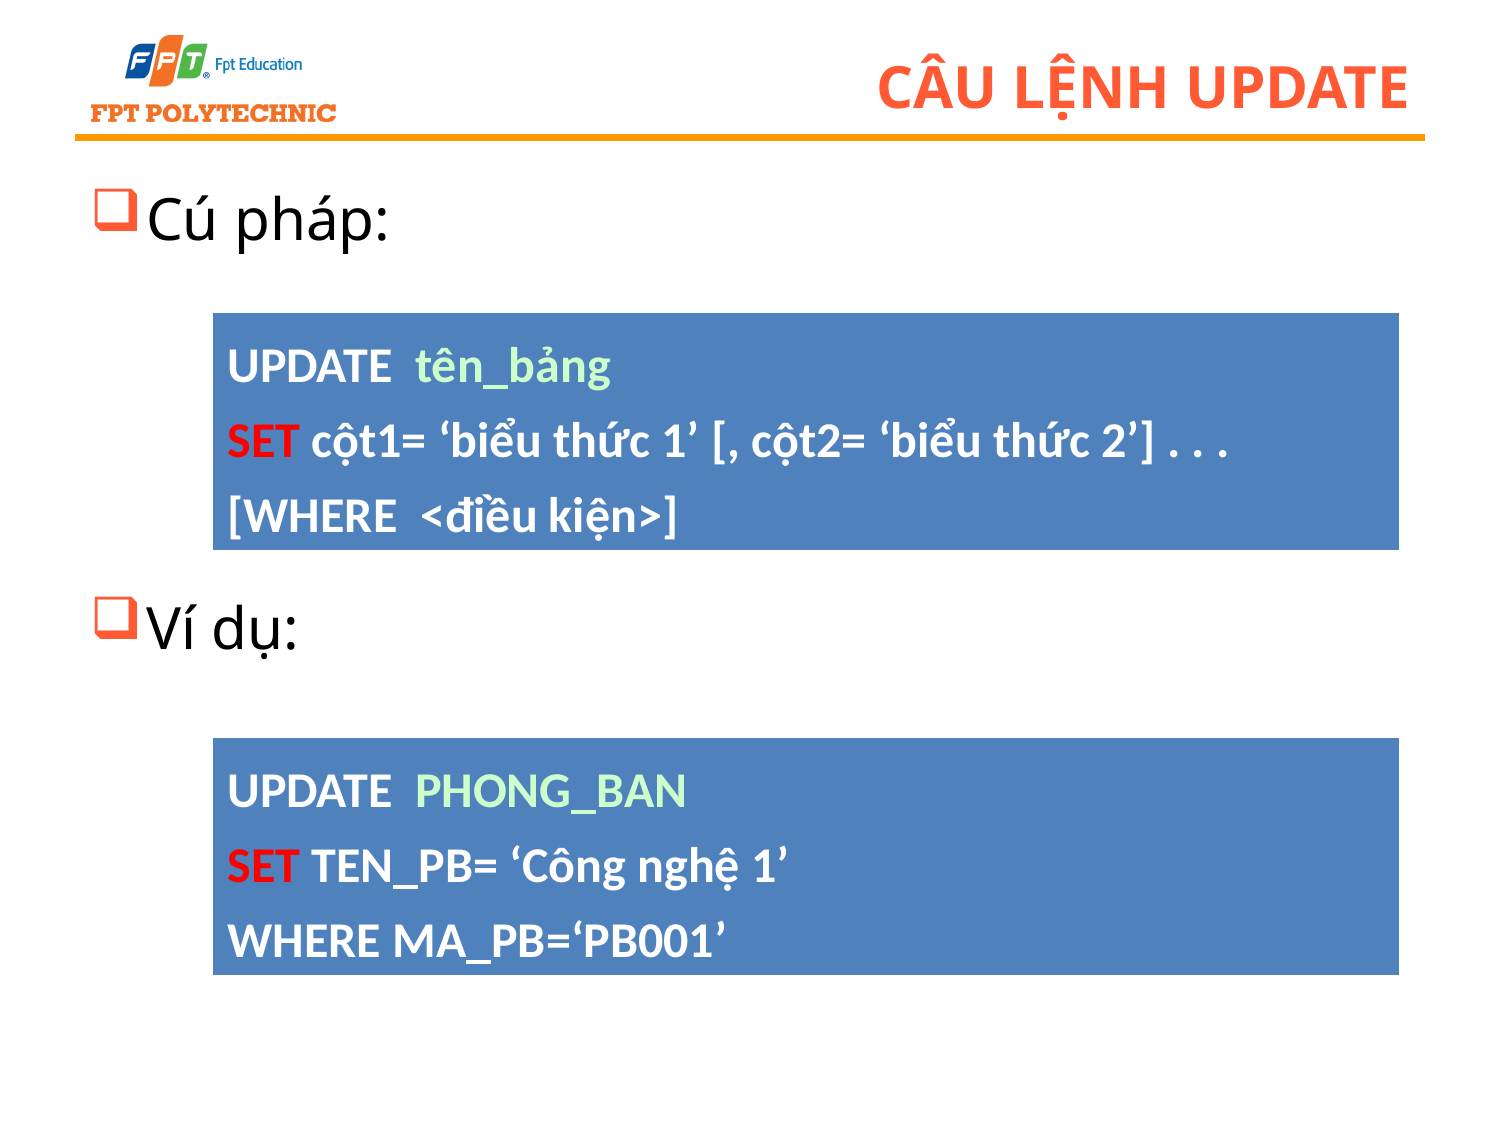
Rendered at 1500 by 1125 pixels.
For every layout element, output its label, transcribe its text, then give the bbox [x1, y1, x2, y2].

table_header UPDATE tên_bảng SET cột1= ‘biểu thức 1’ [, cột2= ‘biểu thức 2’] . . . [WHERE <điều kiện>] [213, 313, 1399, 550]
picture [91, 35, 338, 122]
list Cú pháp: Ví dụ: [75, 174, 1425, 1038]
title Câu lệnh update [337, 45, 1425, 125]
table_header UPDATE PHONG_BAN SET TEN_PB= ‘Công nghệ 1’ WHERE MA_PB=‘PB001’ [213, 738, 1399, 975]
